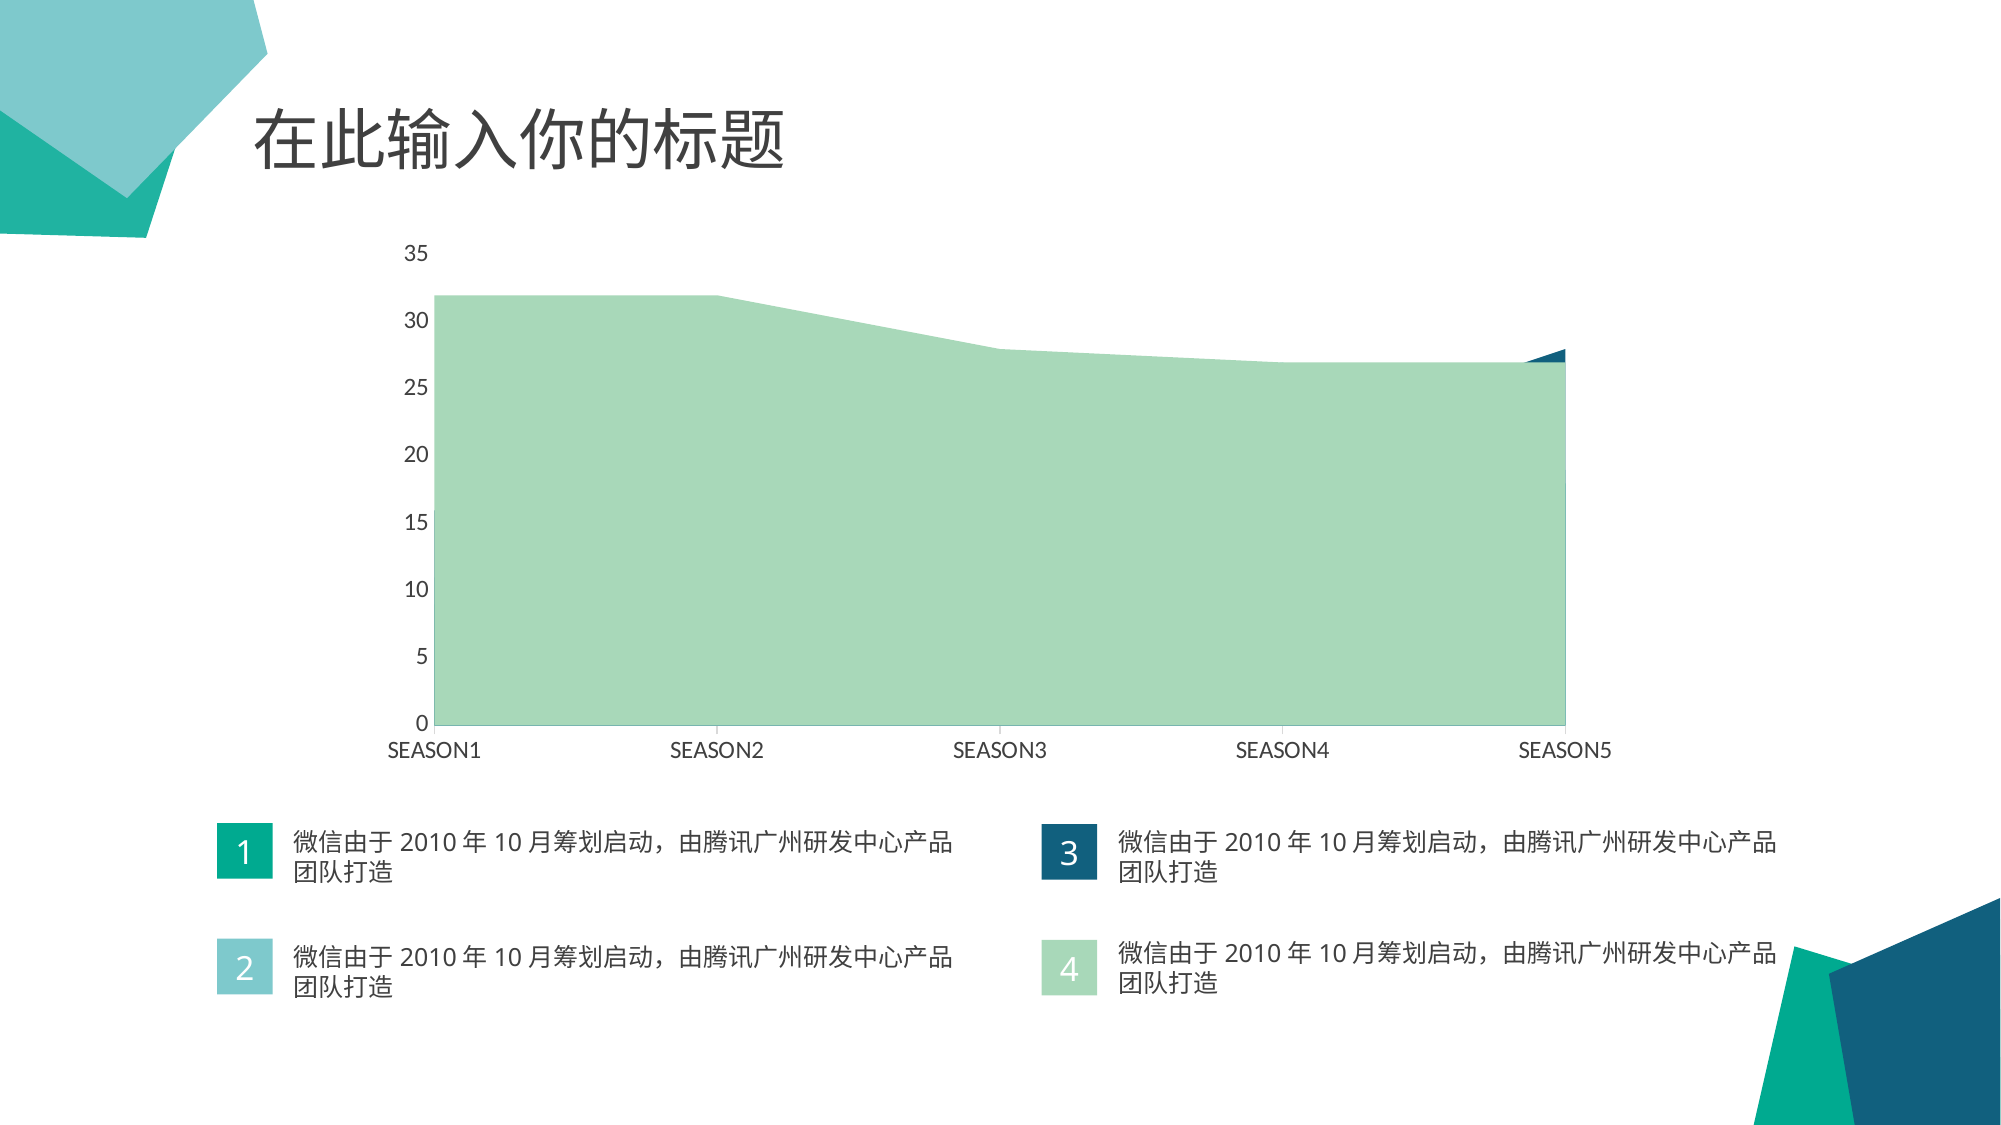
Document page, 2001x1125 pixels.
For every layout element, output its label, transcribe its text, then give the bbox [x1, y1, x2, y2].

text_box 3 [1041, 823, 1098, 881]
text_box 微信由于2010年10月筹划启动，由腾讯广州研发中心产品团队打造 [1103, 819, 1796, 895]
text_box 1 [216, 822, 274, 880]
text_box 在此输入你的标题 [237, 90, 848, 185]
text_box 微信由于2010年10月筹划启动，由腾讯广州研发中心产品团队打造 [1103, 930, 1796, 1005]
text_box 微信由于2010年10月筹划启动，由腾讯广州研发中心产品团队打造 [279, 819, 972, 895]
text_box 2 [216, 938, 274, 995]
text_box 微信由于2010年10月筹划启动，由腾讯广州研发中心产品团队打造 [279, 934, 972, 1009]
chart [361, 231, 1638, 777]
text_box 4 [1041, 939, 1098, 996]
